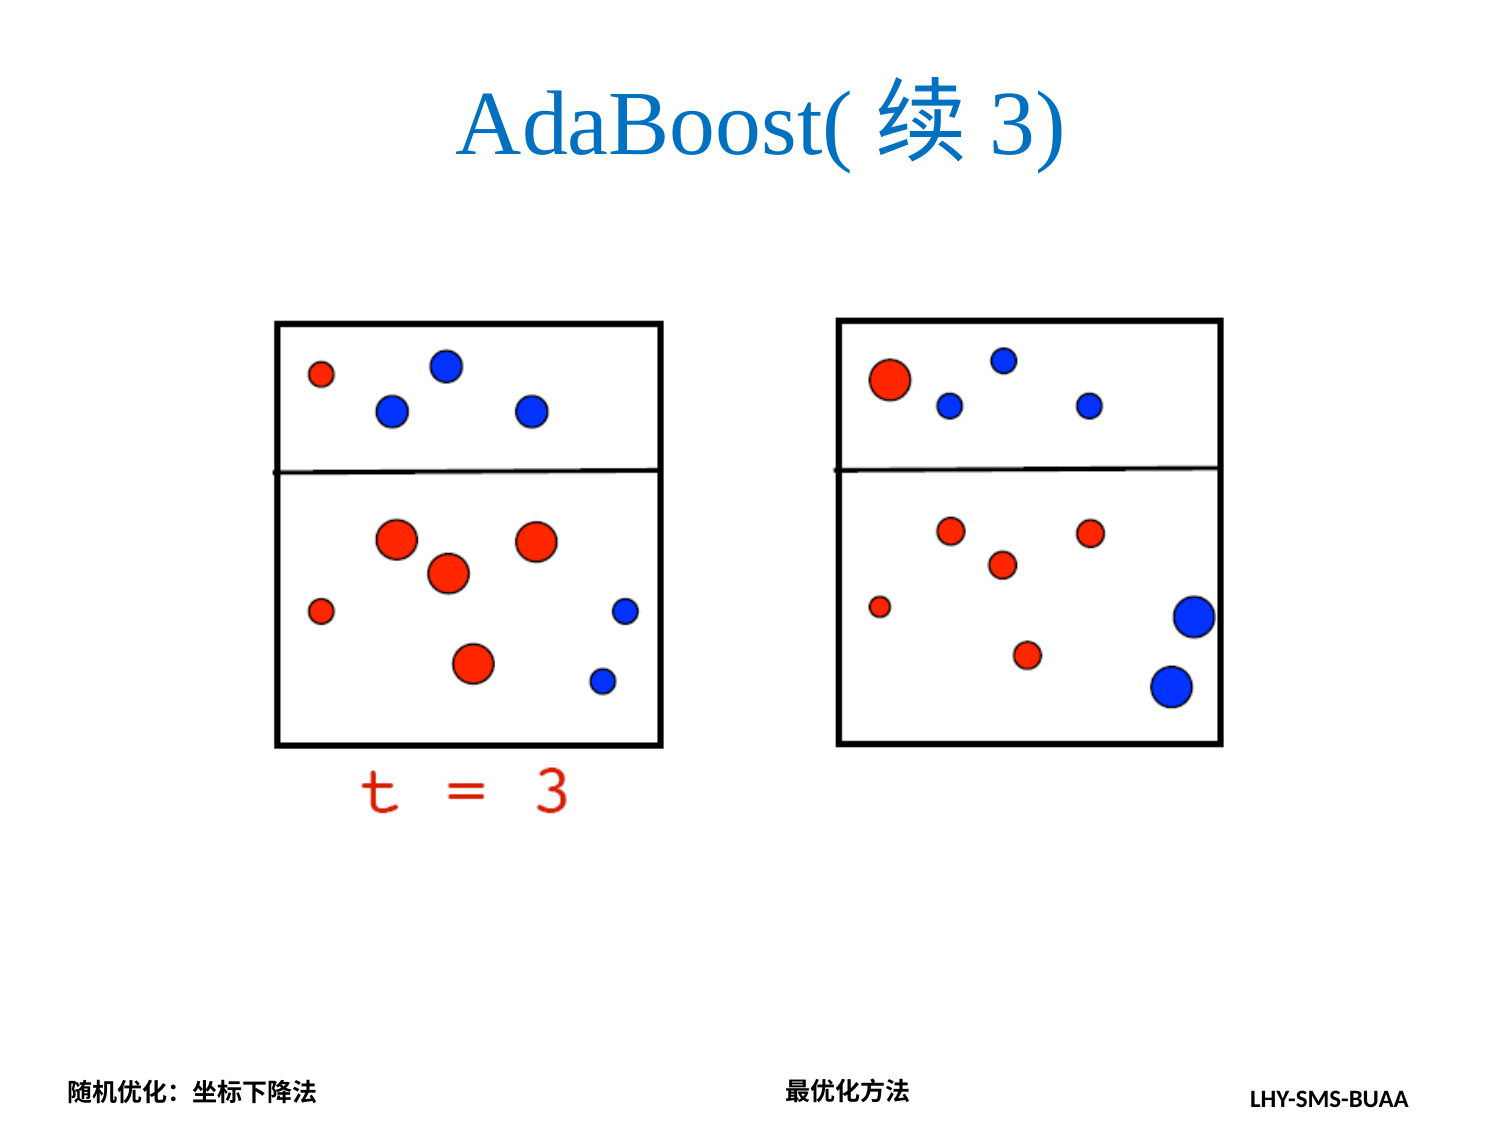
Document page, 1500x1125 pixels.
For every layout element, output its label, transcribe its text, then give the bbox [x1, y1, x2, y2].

text_box AdaBoost(续3) [40, 55, 1482, 180]
picture [251, 307, 1249, 818]
